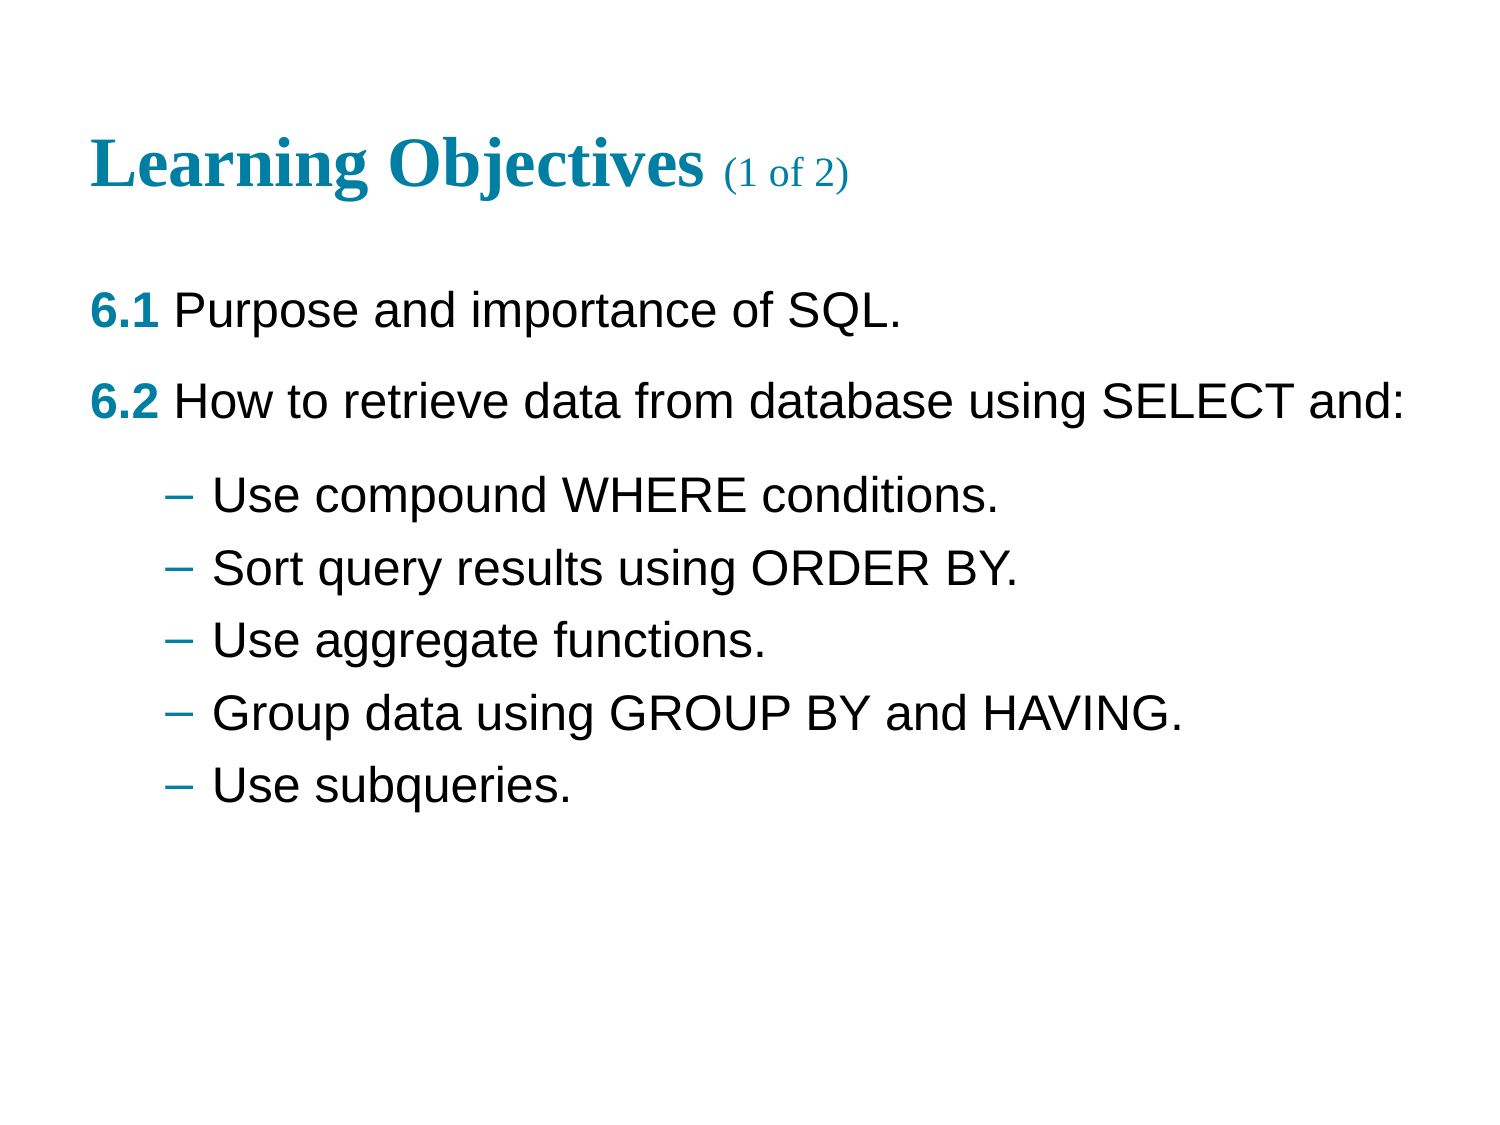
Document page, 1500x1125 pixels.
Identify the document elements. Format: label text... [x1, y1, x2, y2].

list 6.1 Purpose and importance of S Q L. 6.2 How to retrieve data from database using SELECT and: [75, 262, 1425, 441]
title Learning Objectives (1 of 2) [75, 35, 1425, 216]
list Use compound WHERE conditions. Sort query results using ORDER BY. Use aggregate functions. Group data using GROUP BY and HAVING. Use subqueries. [75, 447, 1425, 839]
